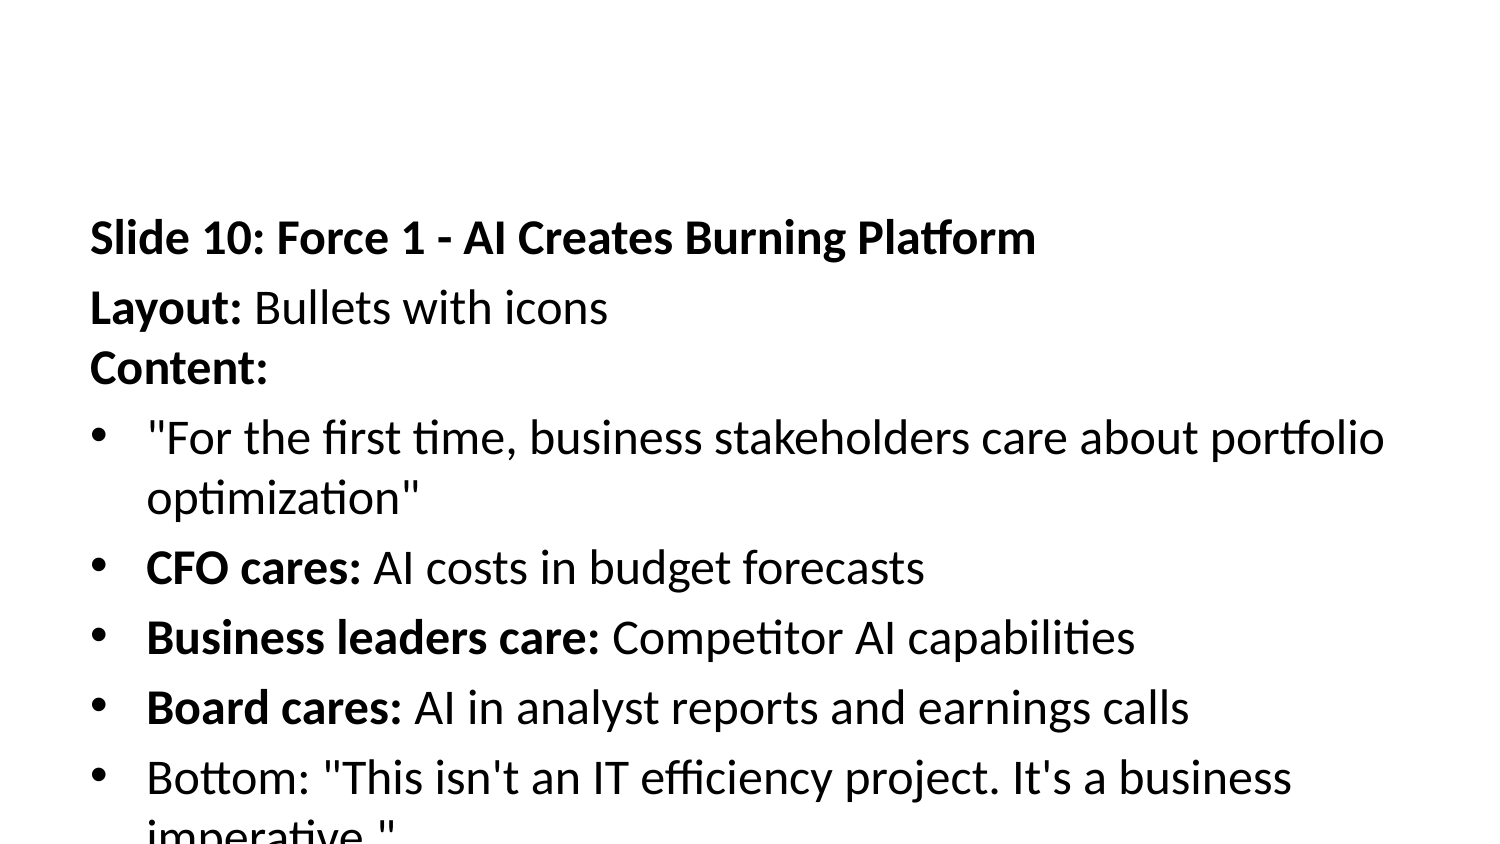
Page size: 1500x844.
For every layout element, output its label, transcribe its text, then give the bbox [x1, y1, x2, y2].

list Slide 10: Force 1 - AI Creates Burning Platform Layout: Bullets with icons Content: "For the first time, business stakeholders care about portfolio optimization" CFO cares: AI costs in budget forecasts Business leaders care: Competitor AI capabilities Board cares: AI in analyst reports and earnings calls Bottom: "This isn't an IT efficiency project. It's a business imperative." Visual: Icons for each stakeholder type Speaker Notes: Explain why this time is different from past rationalization efforts [75, 196, 1425, 754]
